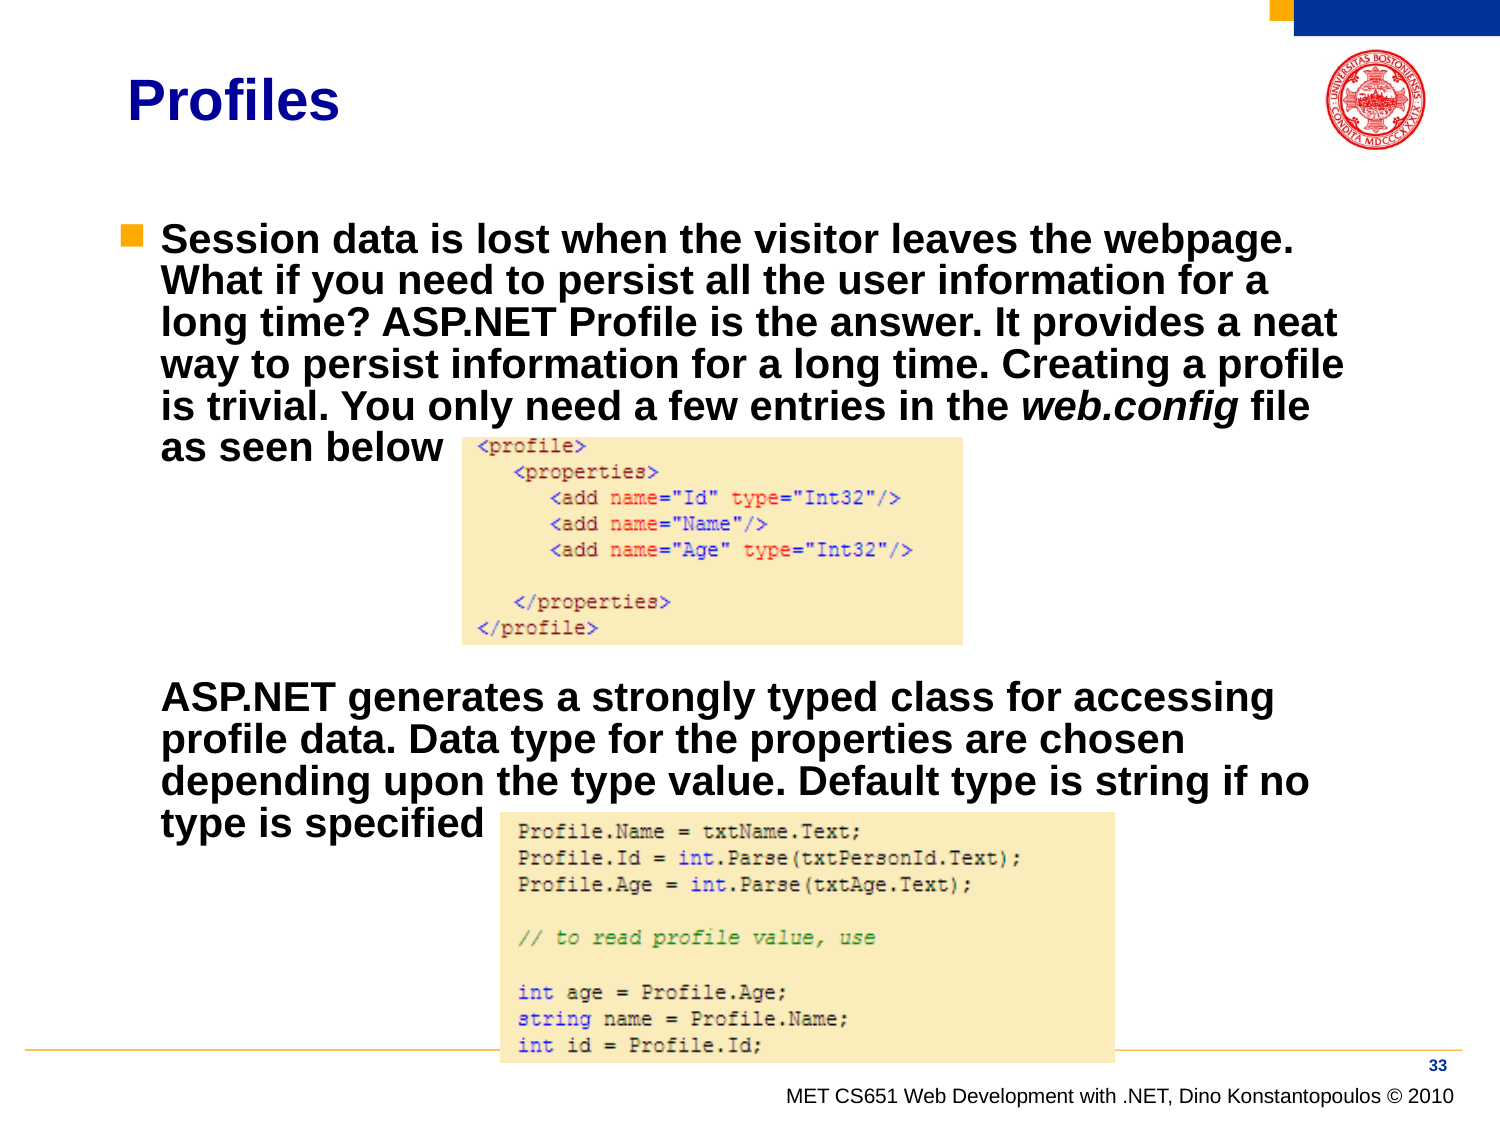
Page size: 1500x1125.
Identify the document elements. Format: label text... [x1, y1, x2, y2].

picture [462, 437, 963, 645]
list Session data is lost when the visitor leaves the webpage. What if you need to persist all the user information for a long time? ASP.NET Profile is the answer. It provides a neat way to persist information for a long time. Creating a profile is trivial. You only need a few entries in the web.config file as seen below ASP.NET generates a strongly typed class for accessing profile data. Data type for the properties are chosen depending upon the type value. Default type is string if no type is specified [108, 212, 1371, 1002]
title Profiles [112, 62, 1288, 151]
picture [499, 812, 1115, 1063]
picture [1325, 49, 1426, 150]
slide_number 33 [1374, 1049, 1463, 1076]
